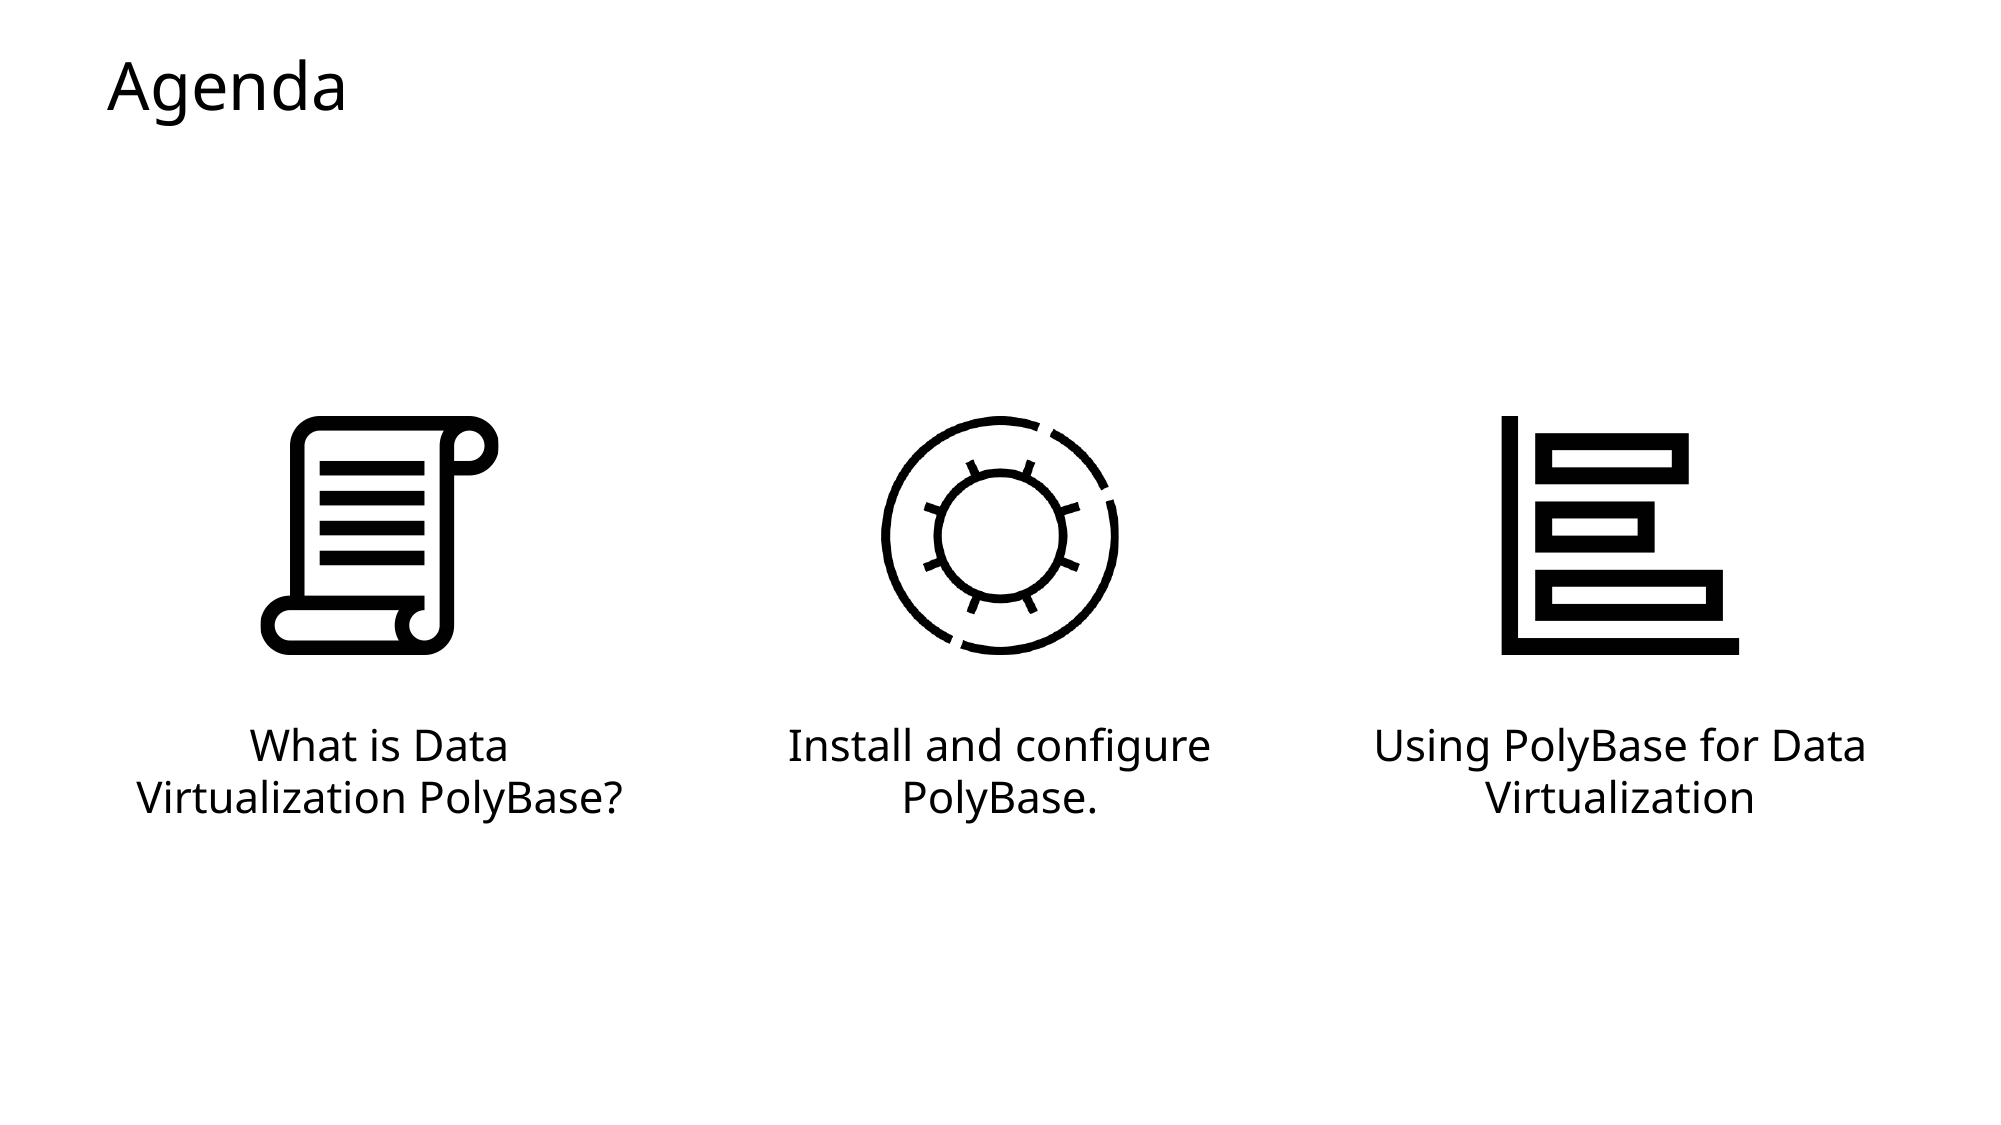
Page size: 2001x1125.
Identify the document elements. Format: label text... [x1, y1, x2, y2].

title Agenda [107, 52, 1893, 129]
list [107, 230, 1893, 1022]
